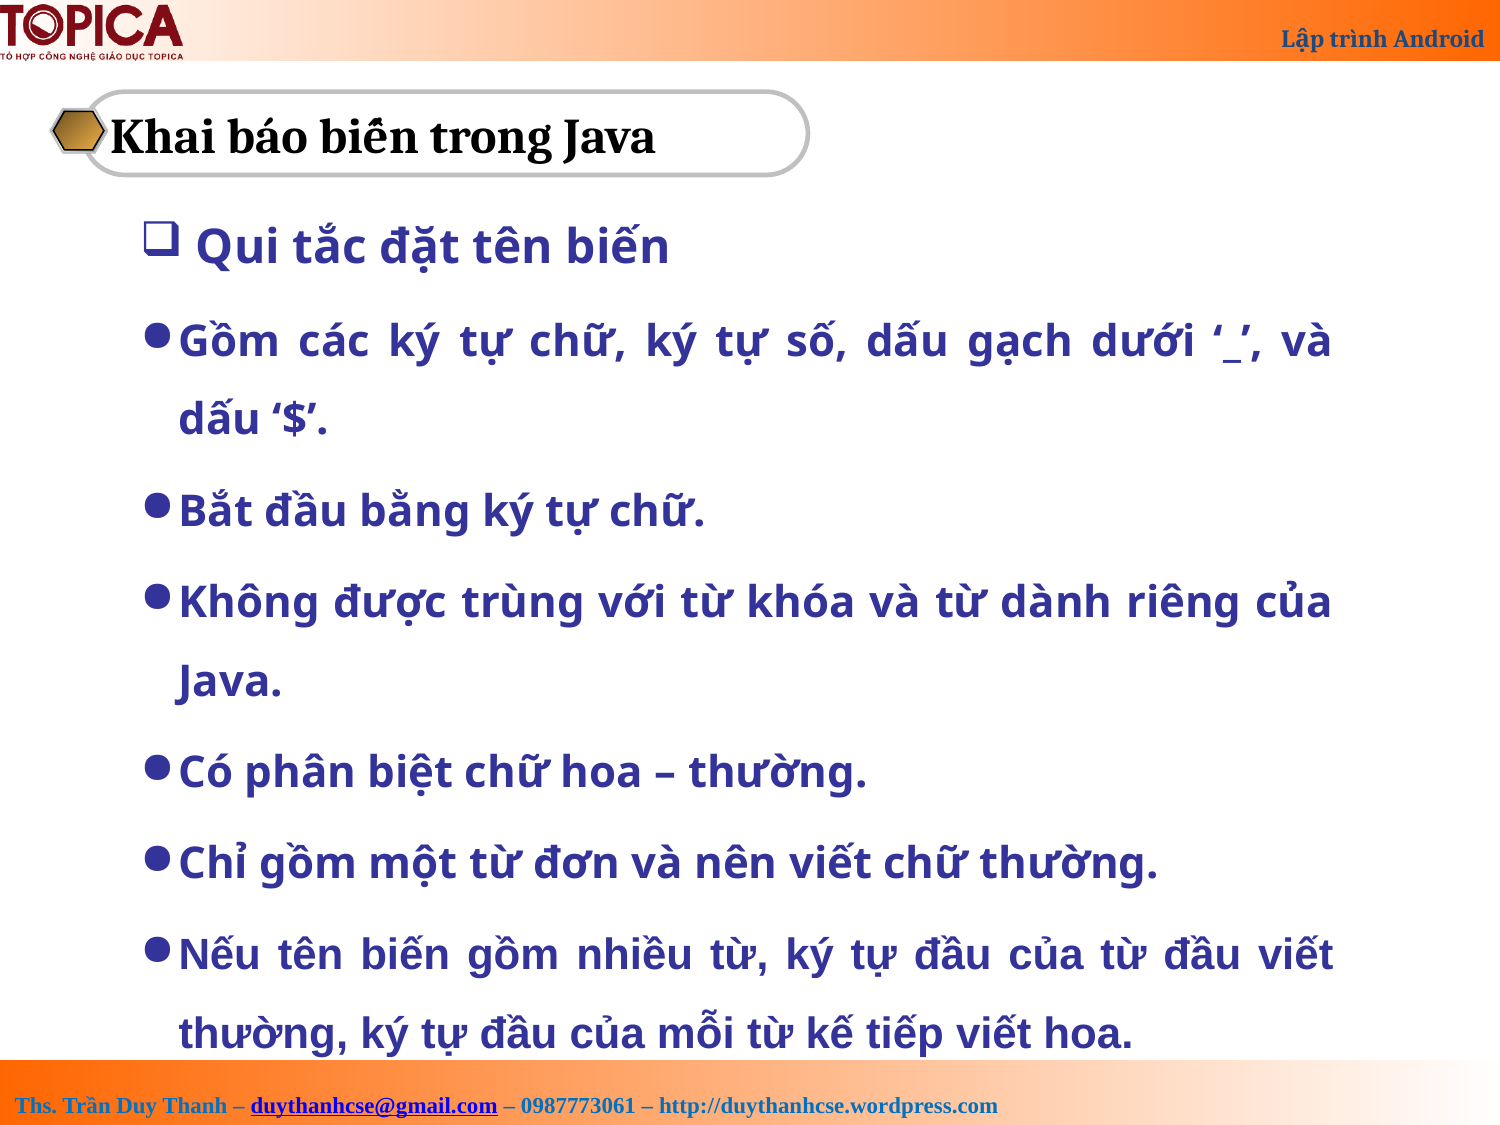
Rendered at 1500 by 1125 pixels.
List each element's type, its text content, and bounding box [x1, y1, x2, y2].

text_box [49, 91, 809, 176]
picture [0, 4, 183, 61]
text_box Qui tắc đặt tên biến Gồm các ký tự chữ, ký tự số, dấu gạch dưới ‘_’, và dấu ‘$’. Bắt đầu bằng ký tự chữ. Không được trùng với từ khóa và từ dành riêng của Java. Có phân biệt chữ hoa – thường. Chỉ gồm một từ đơn và nên viết chữ thường. Nếu tên biến gồm nhiều từ, ký tự đầu của từ đầu viết thường, ký tự đầu của mỗi từ kế tiếp viết hoa. [49, 179, 1350, 1031]
